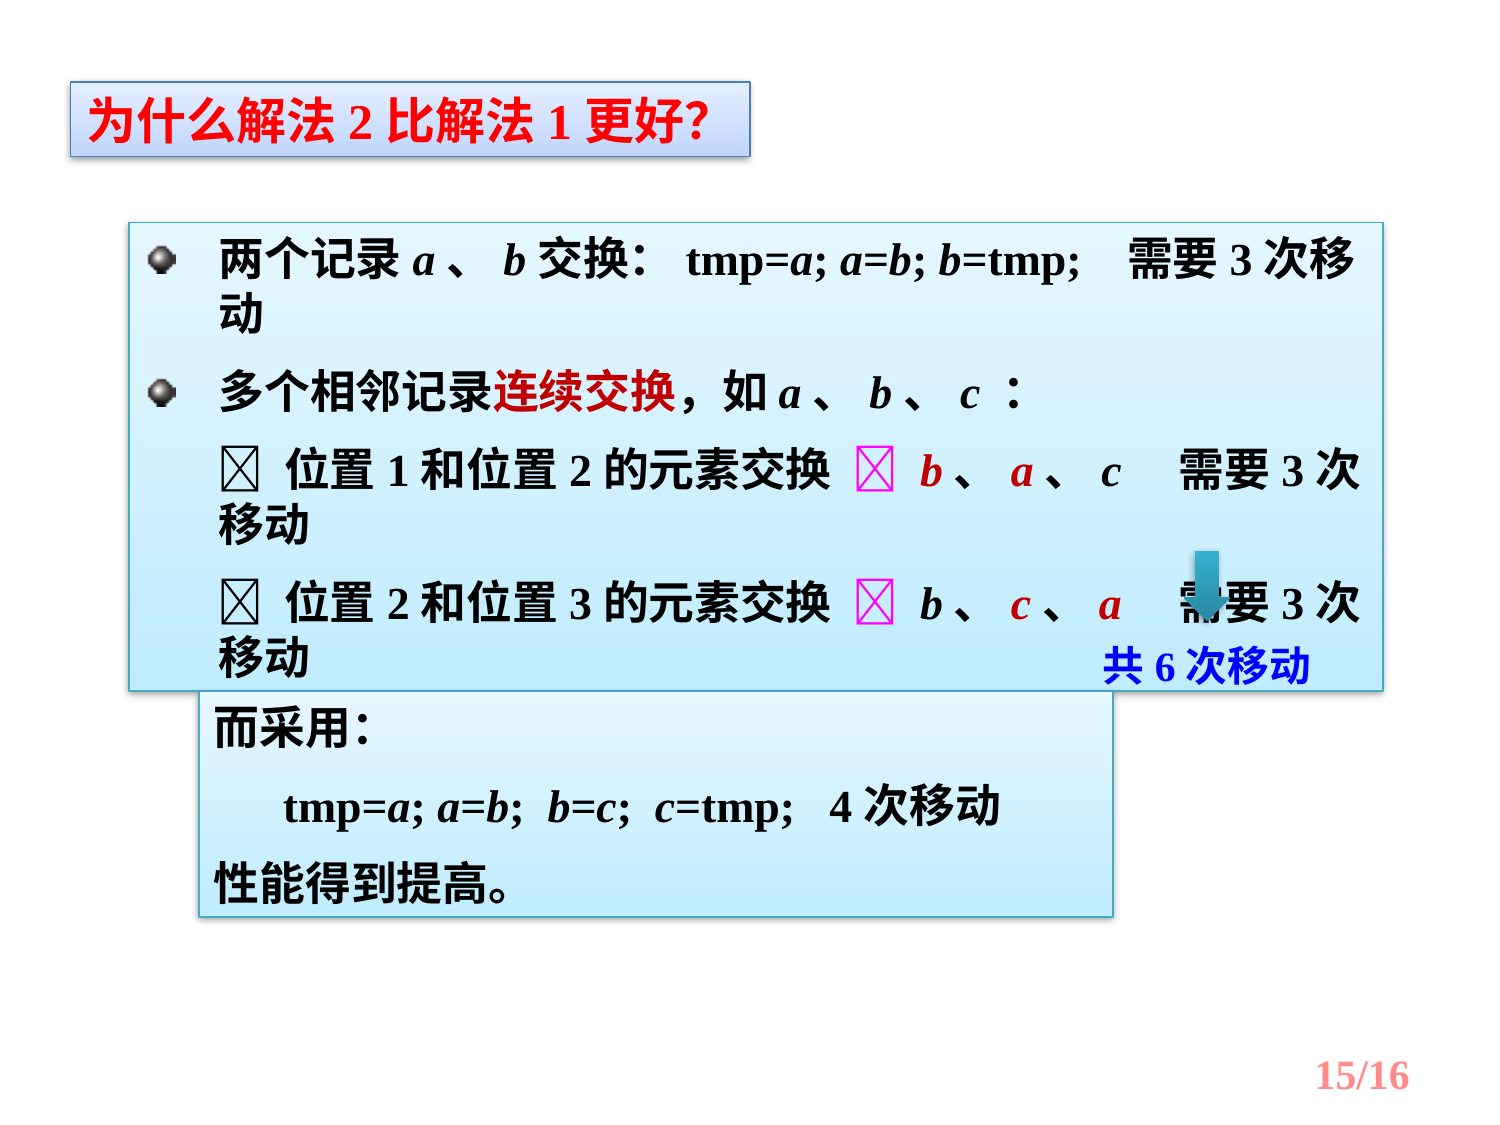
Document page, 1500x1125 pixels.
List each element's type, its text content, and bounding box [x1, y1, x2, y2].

text_box 为什么解法2比解法1更好？ [70, 81, 751, 157]
slide_number 15/16 [1074, 1042, 1425, 1103]
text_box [1077, 550, 1337, 699]
text_box 而采用： tmp=a; a=b; b=c; c=tmp; 4次移动 性能得到提高。 [198, 691, 1114, 918]
picture [143, 241, 176, 274]
text_box 两个记录a、b交换：tmp=a; a=b; b=tmp; 需要3次移动 多个相邻记录连续交换，如a、b、c ：  位置1和位置2的元素交换  b、a、c 需要3次移动  位置2和位置3的元素交换  b、c、a 需要3次移动 [128, 222, 1384, 692]
picture [143, 374, 176, 407]
